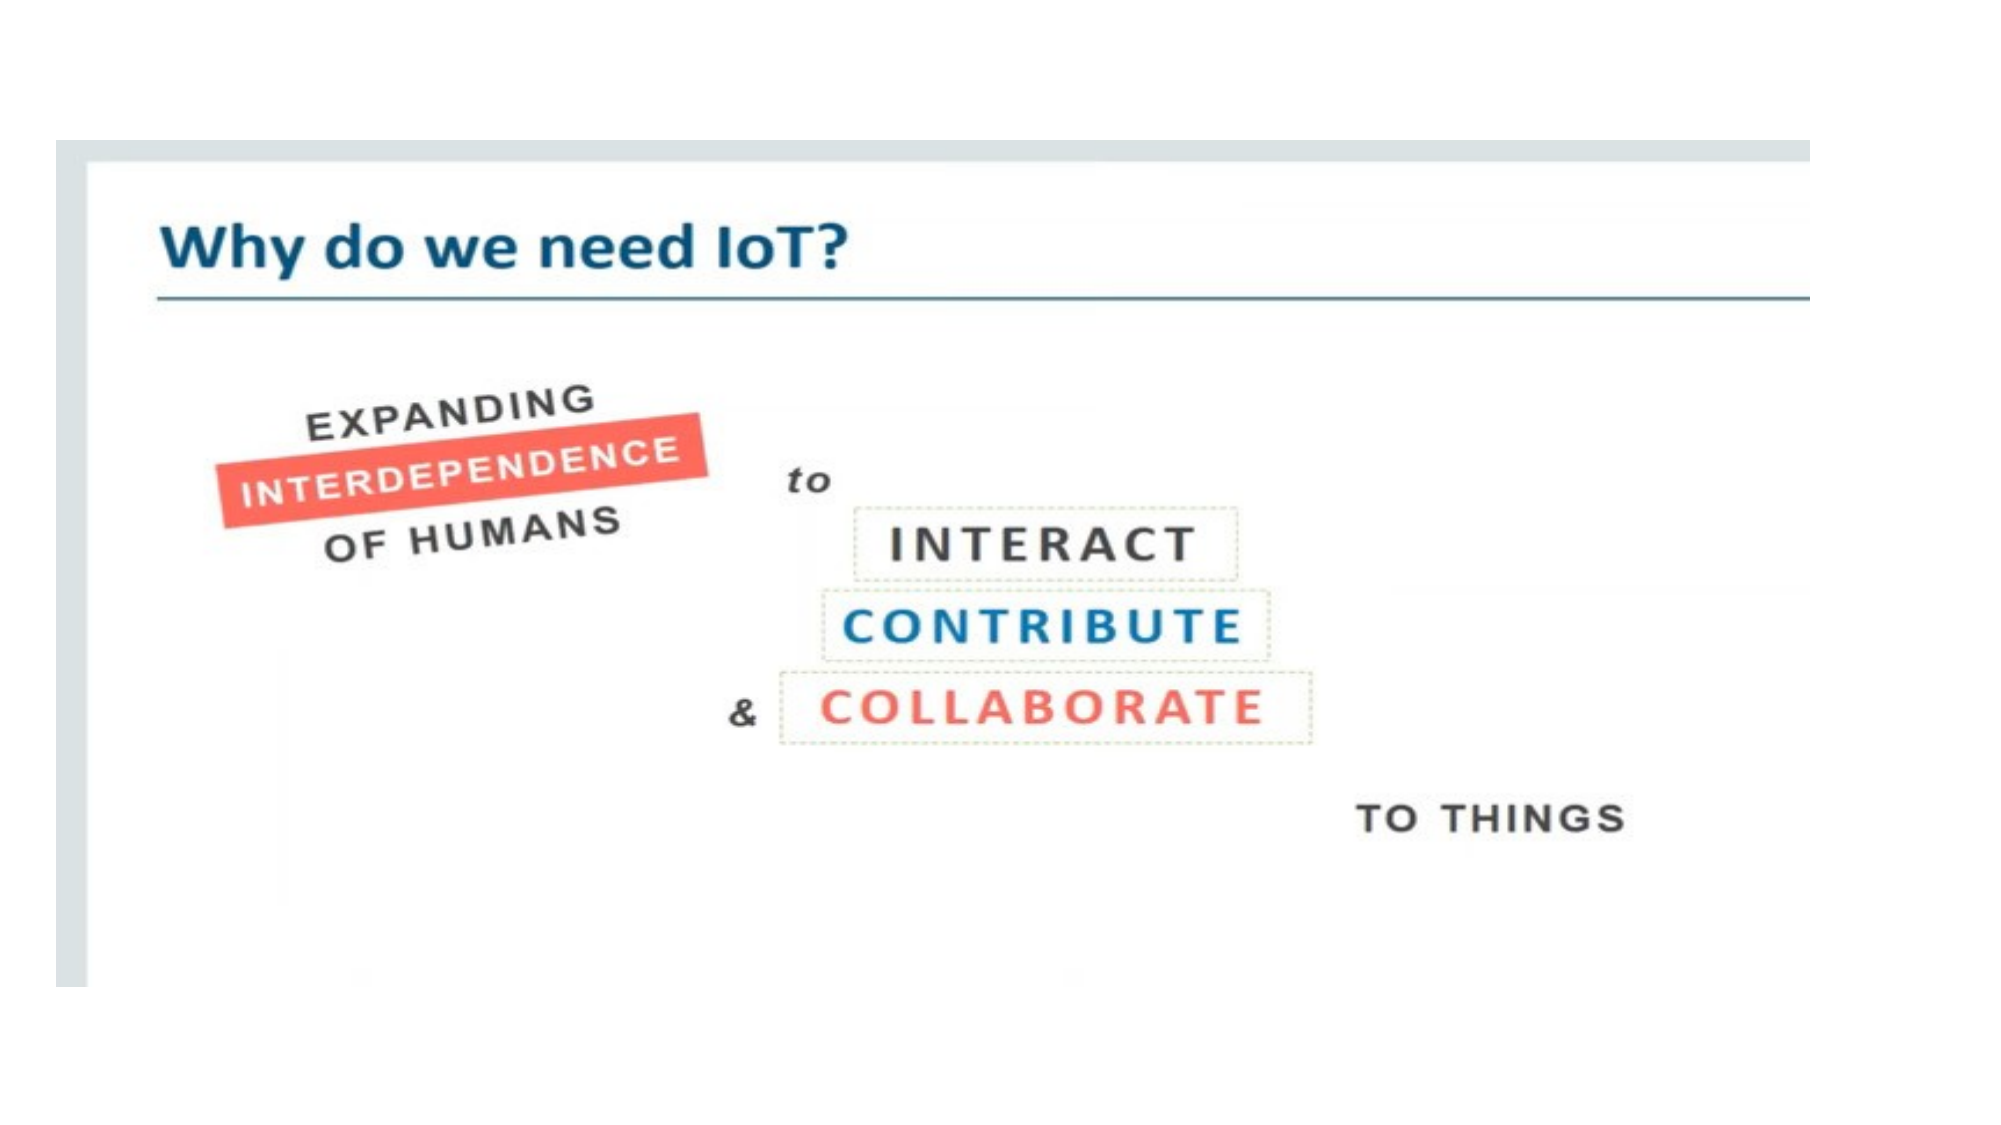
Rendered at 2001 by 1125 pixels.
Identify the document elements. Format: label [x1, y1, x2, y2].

list [56, 140, 1810, 988]
